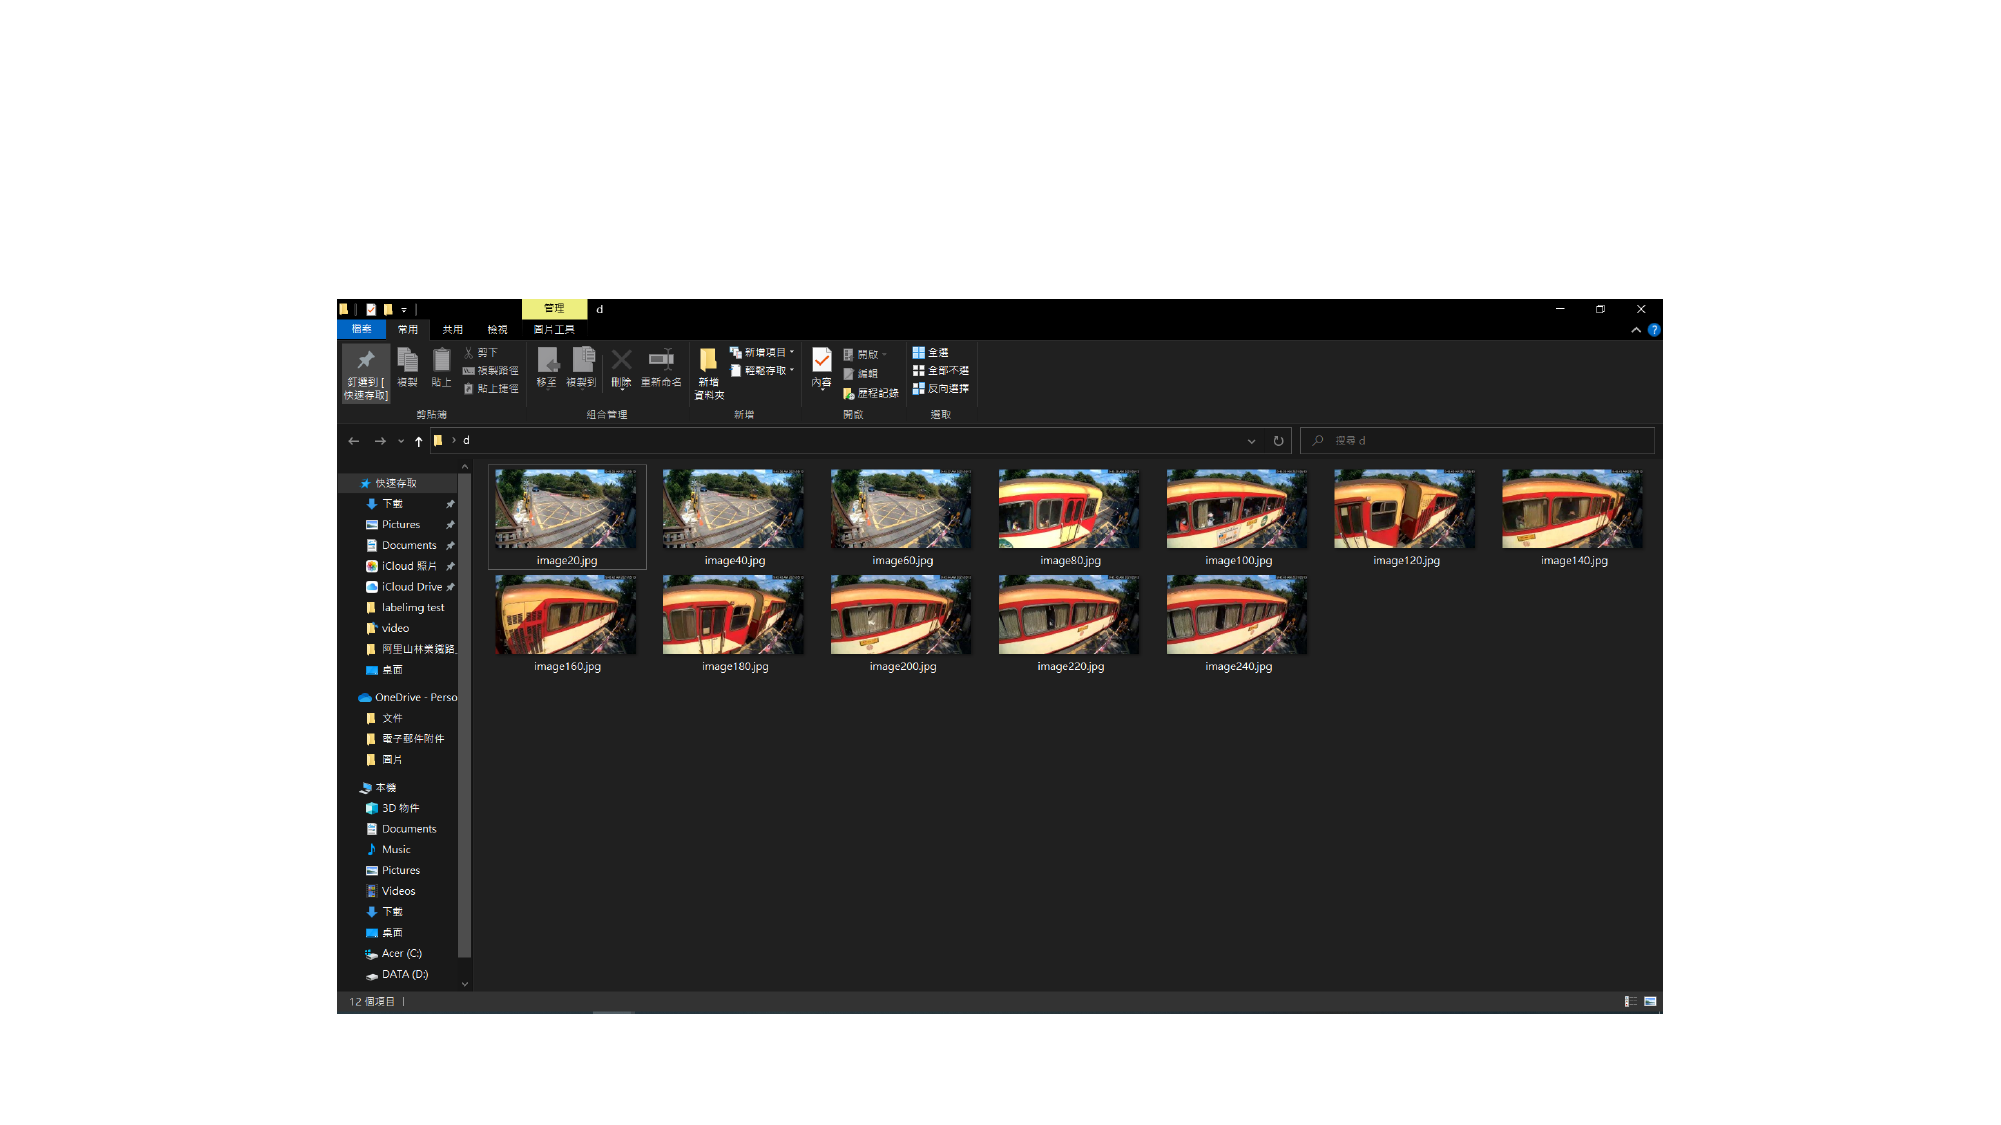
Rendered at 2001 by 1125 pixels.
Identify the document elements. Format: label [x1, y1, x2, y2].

list [337, 299, 1663, 1014]
